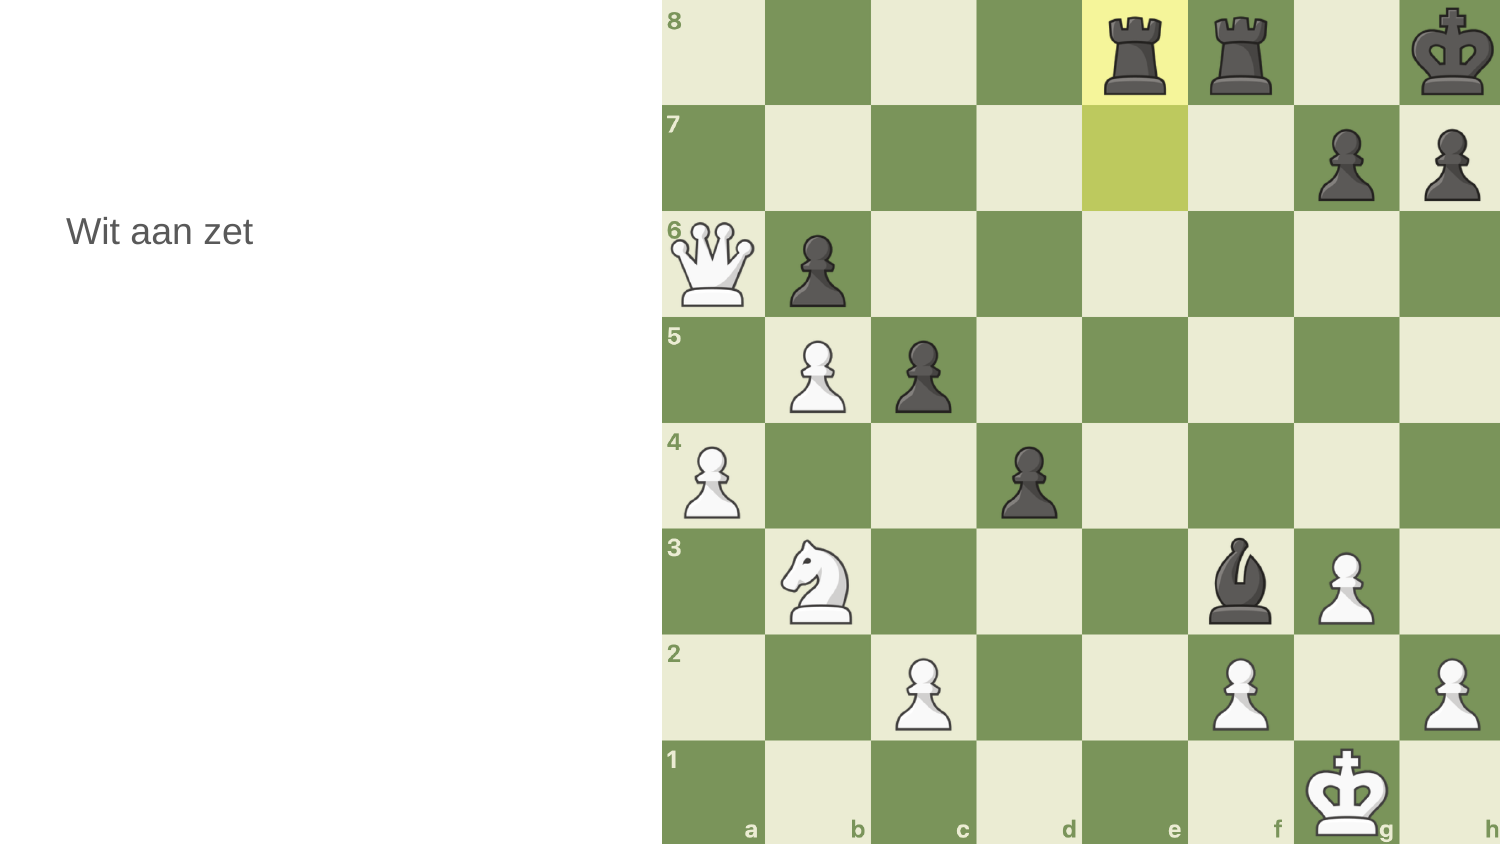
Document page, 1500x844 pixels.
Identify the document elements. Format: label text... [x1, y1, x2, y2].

list Wit aan zet [51, 189, 657, 750]
picture [662, 0, 1500, 844]
